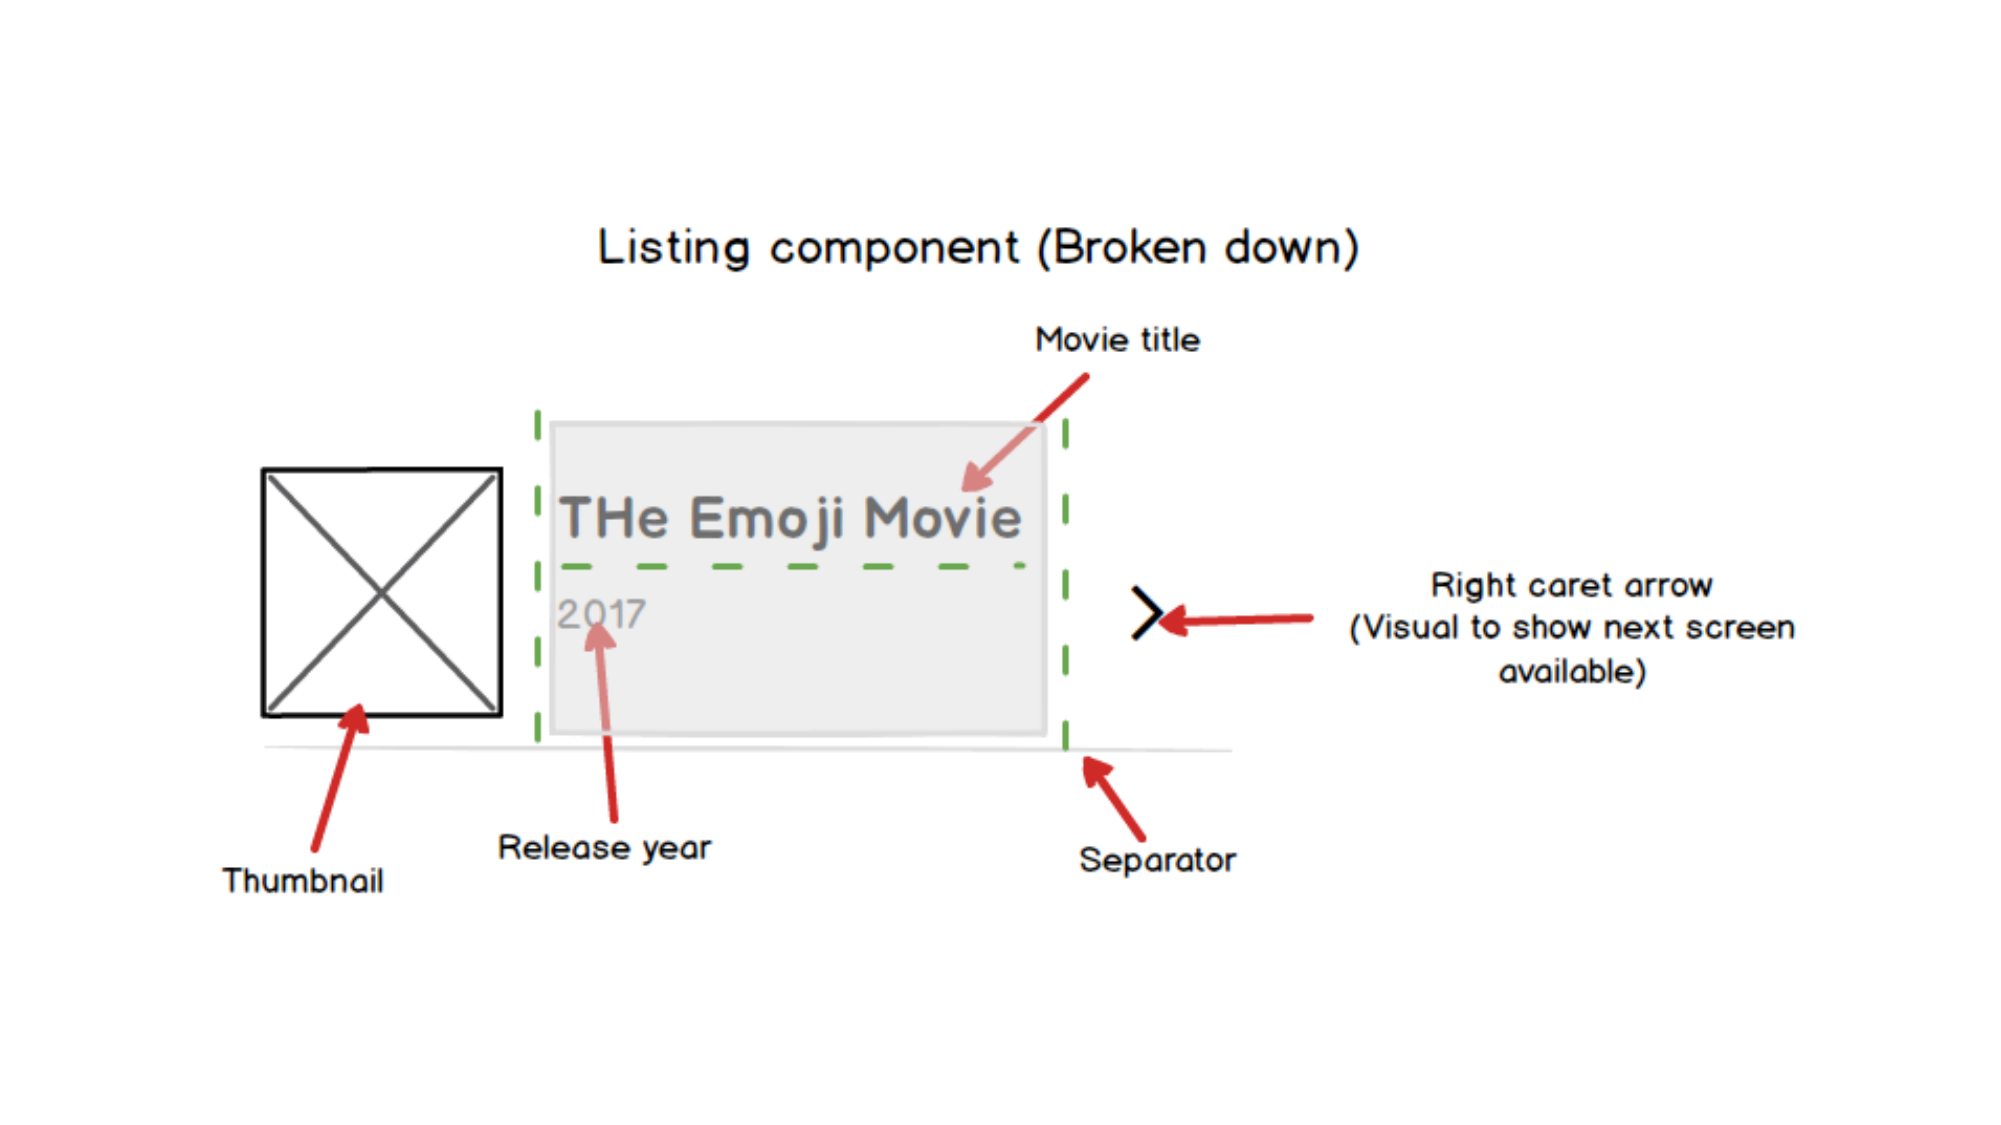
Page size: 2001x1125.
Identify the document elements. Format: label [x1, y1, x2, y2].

picture [177, 224, 1861, 929]
